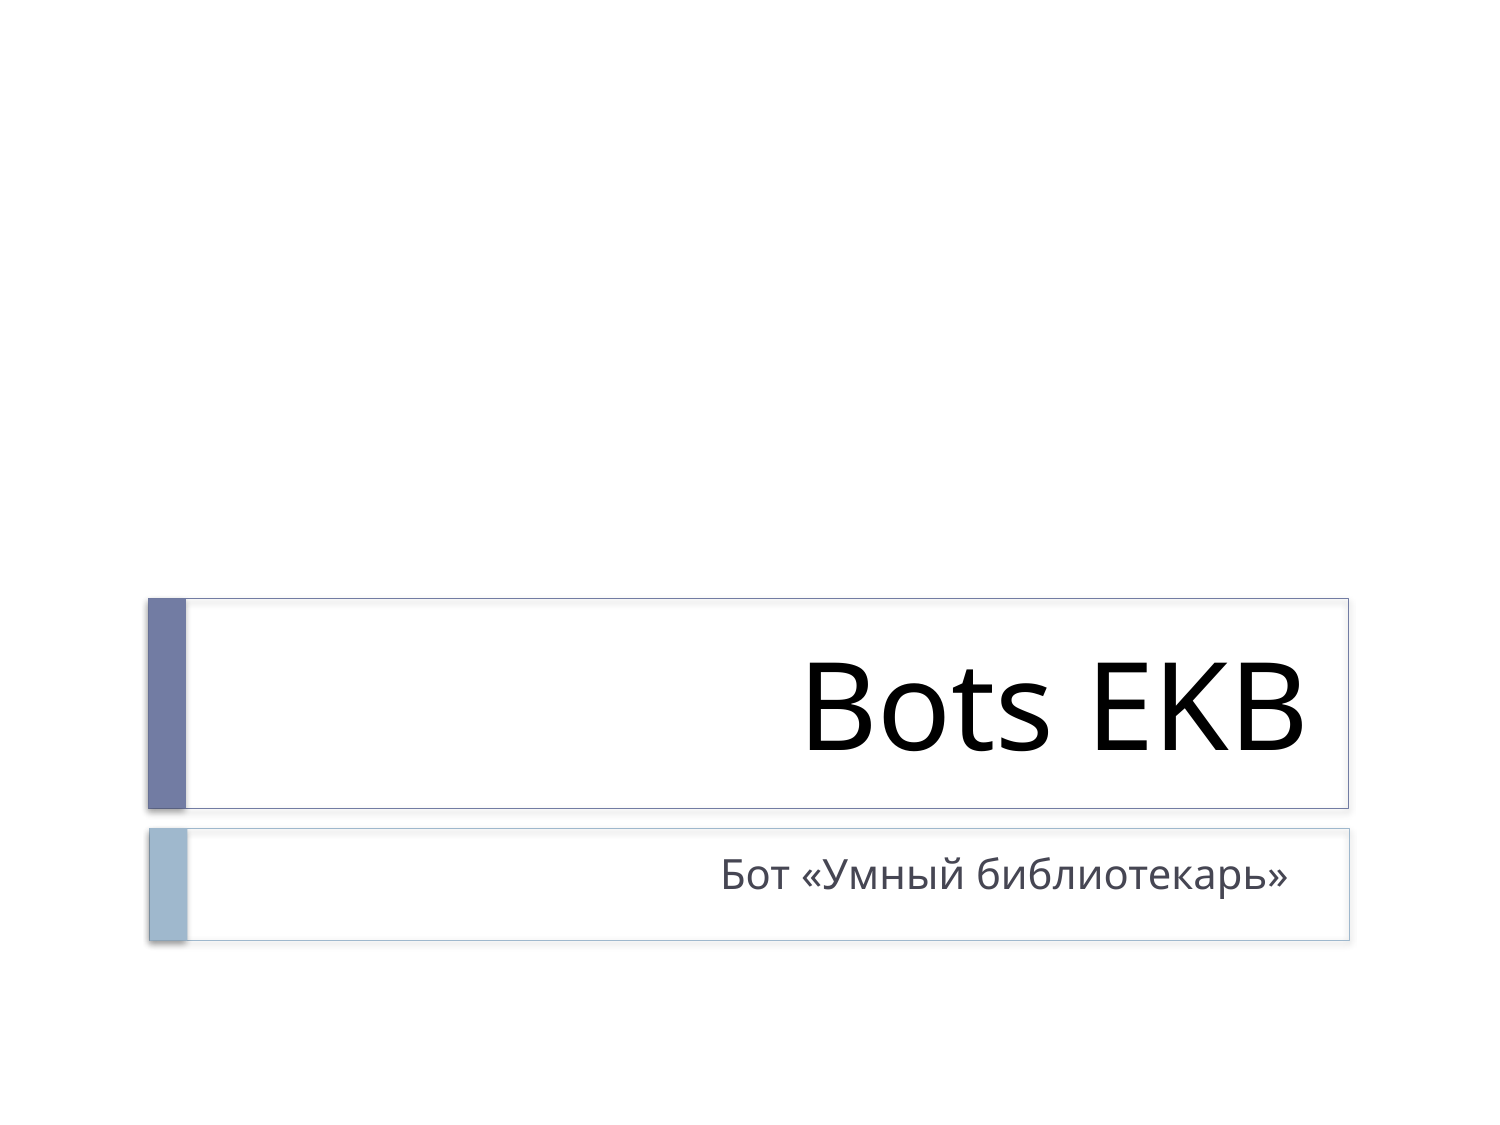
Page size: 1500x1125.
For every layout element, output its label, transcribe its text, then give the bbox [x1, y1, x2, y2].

subtitle Бот «Умный библиотекарь» [200, 840, 1325, 929]
title Bots EKB [199, 621, 1325, 784]
